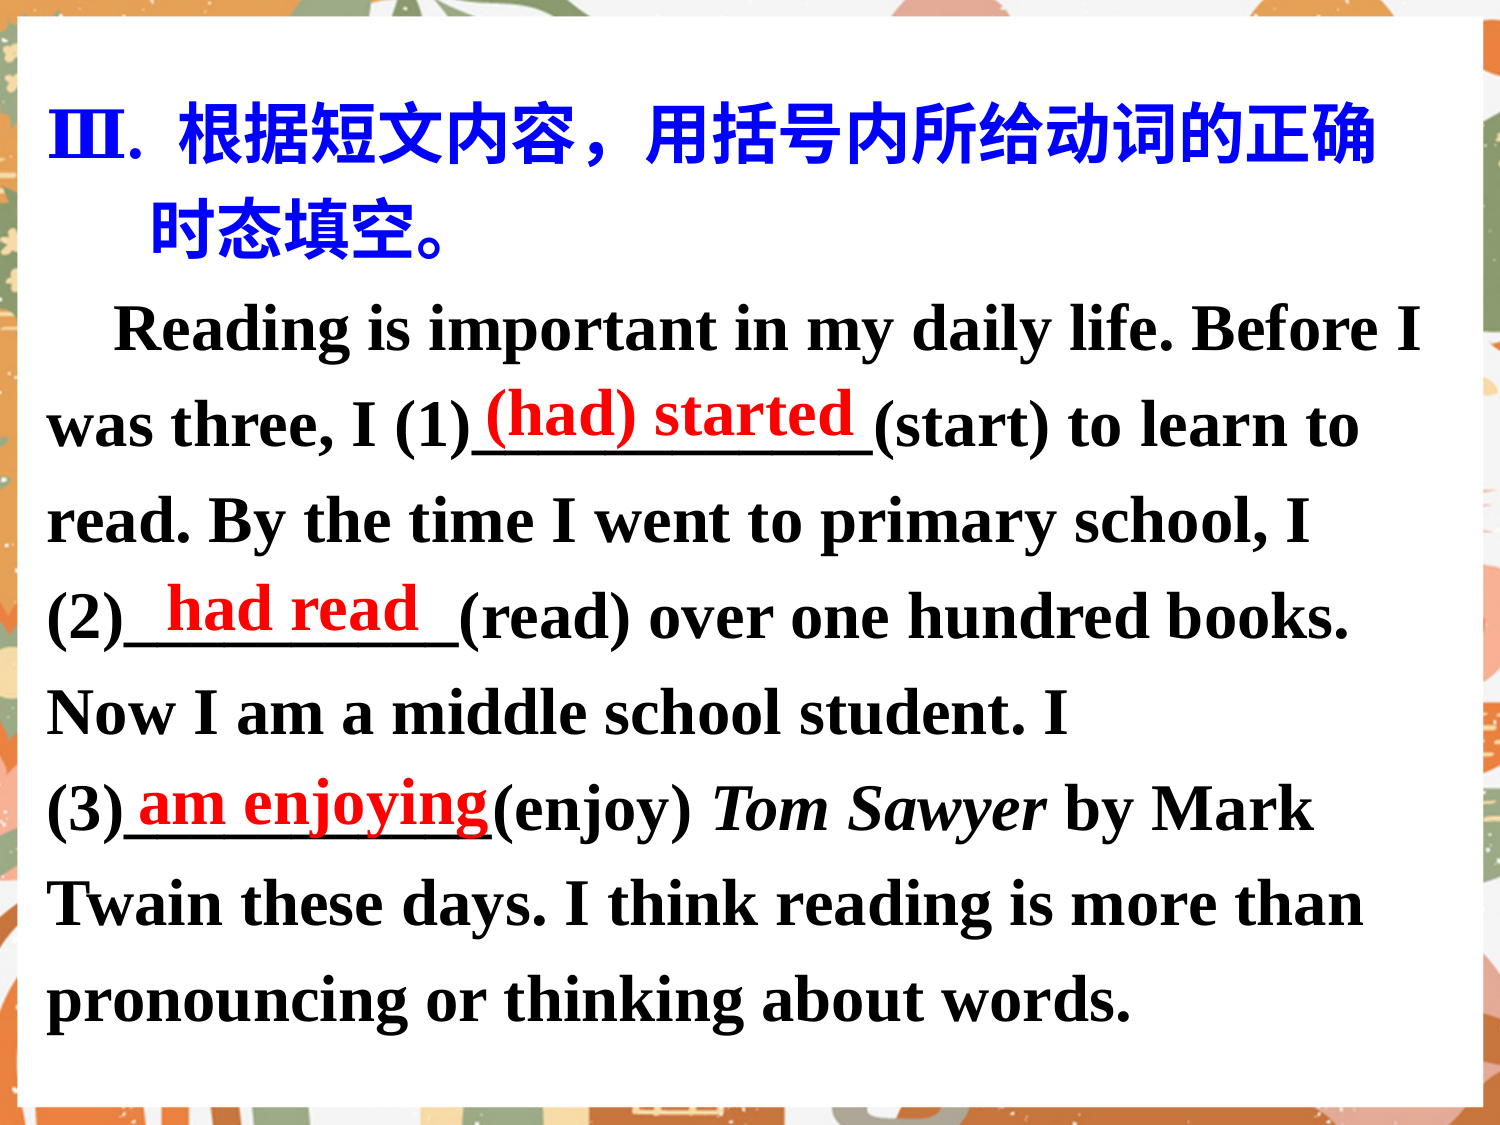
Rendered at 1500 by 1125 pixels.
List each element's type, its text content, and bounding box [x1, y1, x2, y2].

text_box had read [151, 556, 451, 652]
picture [0, 0, 1500, 1125]
text_box Ⅲ. 根据短文内容，用括号内所给动词的正确时态填空。 Reading is important in my daily life. Before I was three, I (1)____________(start) to learn to read. By the time I went to primary school, I (2)__________(read) over one hundred books. Now I am a middle school student. I (3)___________(enjoy) Tom Sawyer by Mark Twain these days. I think reading is more than pronouncing or thinking about words. [31, 68, 1459, 1043]
text_box am enjoying [123, 750, 521, 845]
text_box (had) started [470, 361, 887, 457]
